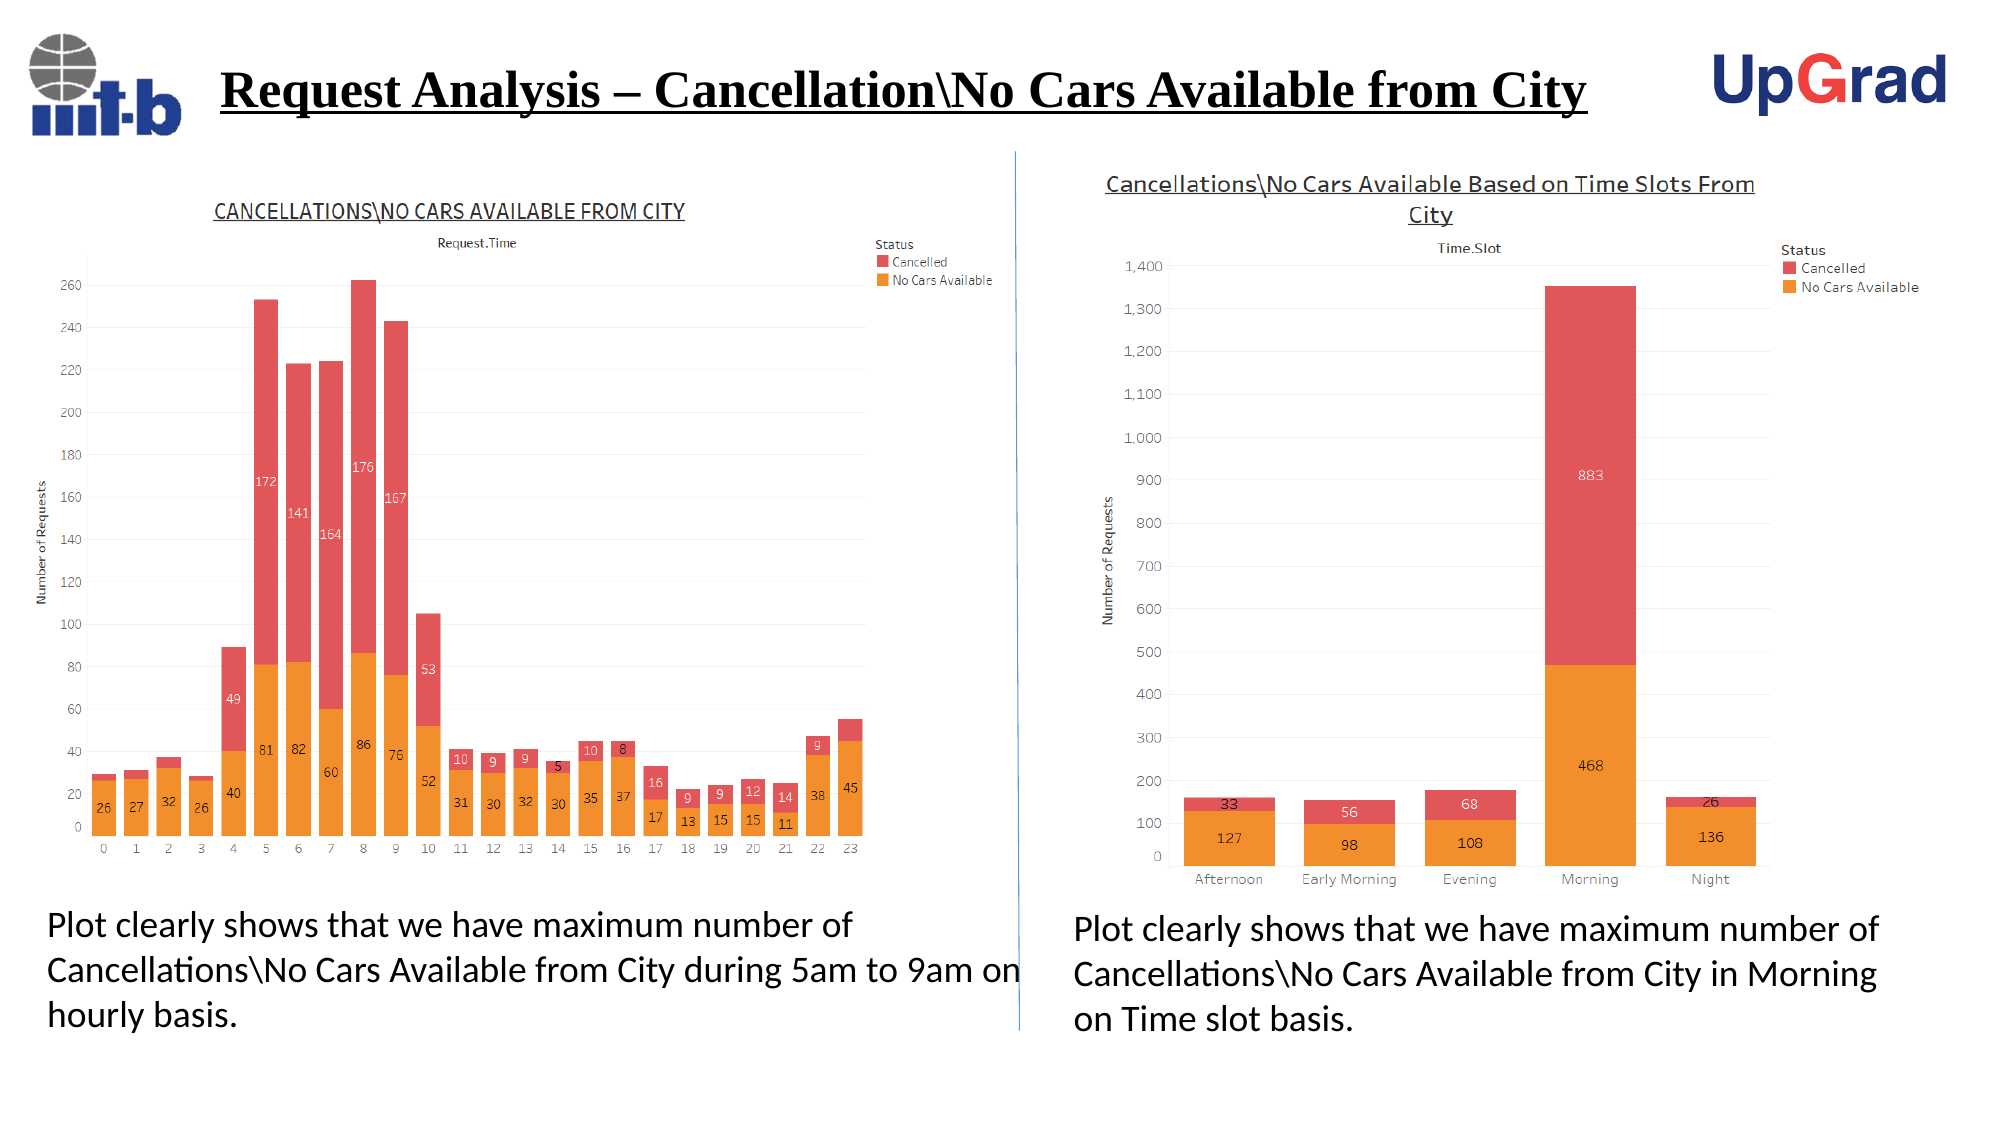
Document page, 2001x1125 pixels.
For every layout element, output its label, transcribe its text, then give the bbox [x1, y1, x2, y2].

picture [32, 190, 996, 857]
picture [0, 29, 208, 163]
text_box Plot clearly shows that we have maximum number of Cancellations\No Cars Available from City during 5am to 9am on hourly basis. [32, 892, 1038, 1043]
text_box Plot clearly shows that we have maximum number of Cancellations\No Cars Available from City in Morning on Time slot basis. [1058, 896, 2000, 1047]
title Request Analysis – Cancellation\No Cars Available from City [186, 13, 1715, 154]
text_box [1015, 151, 1020, 1031]
picture [1715, 53, 1952, 116]
picture [1090, 162, 1923, 888]
